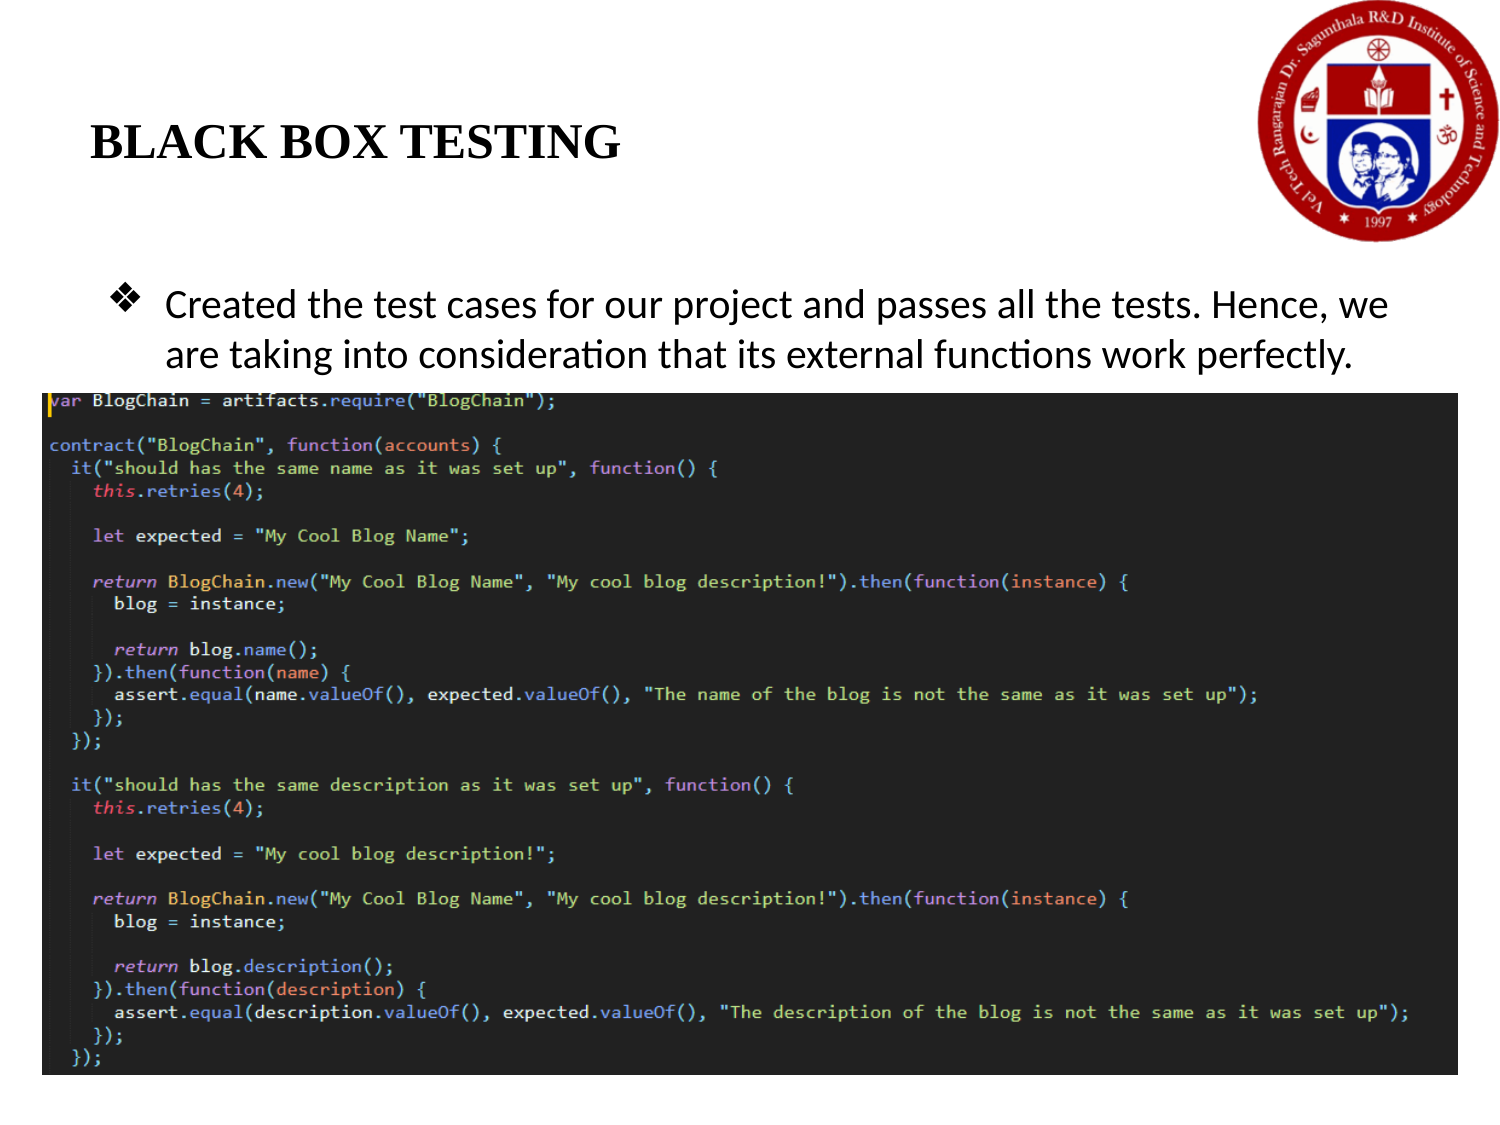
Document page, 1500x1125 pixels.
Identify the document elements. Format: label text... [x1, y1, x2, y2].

text_box Created the test cases for our project and passes all the tests. Hence, we are taking into consideration that its external functions work perfectly. [75, 261, 1415, 391]
picture [41, 392, 1459, 1076]
picture [1256, 0, 1500, 243]
text_box BLACK BOX TESTING [74, 45, 1251, 233]
